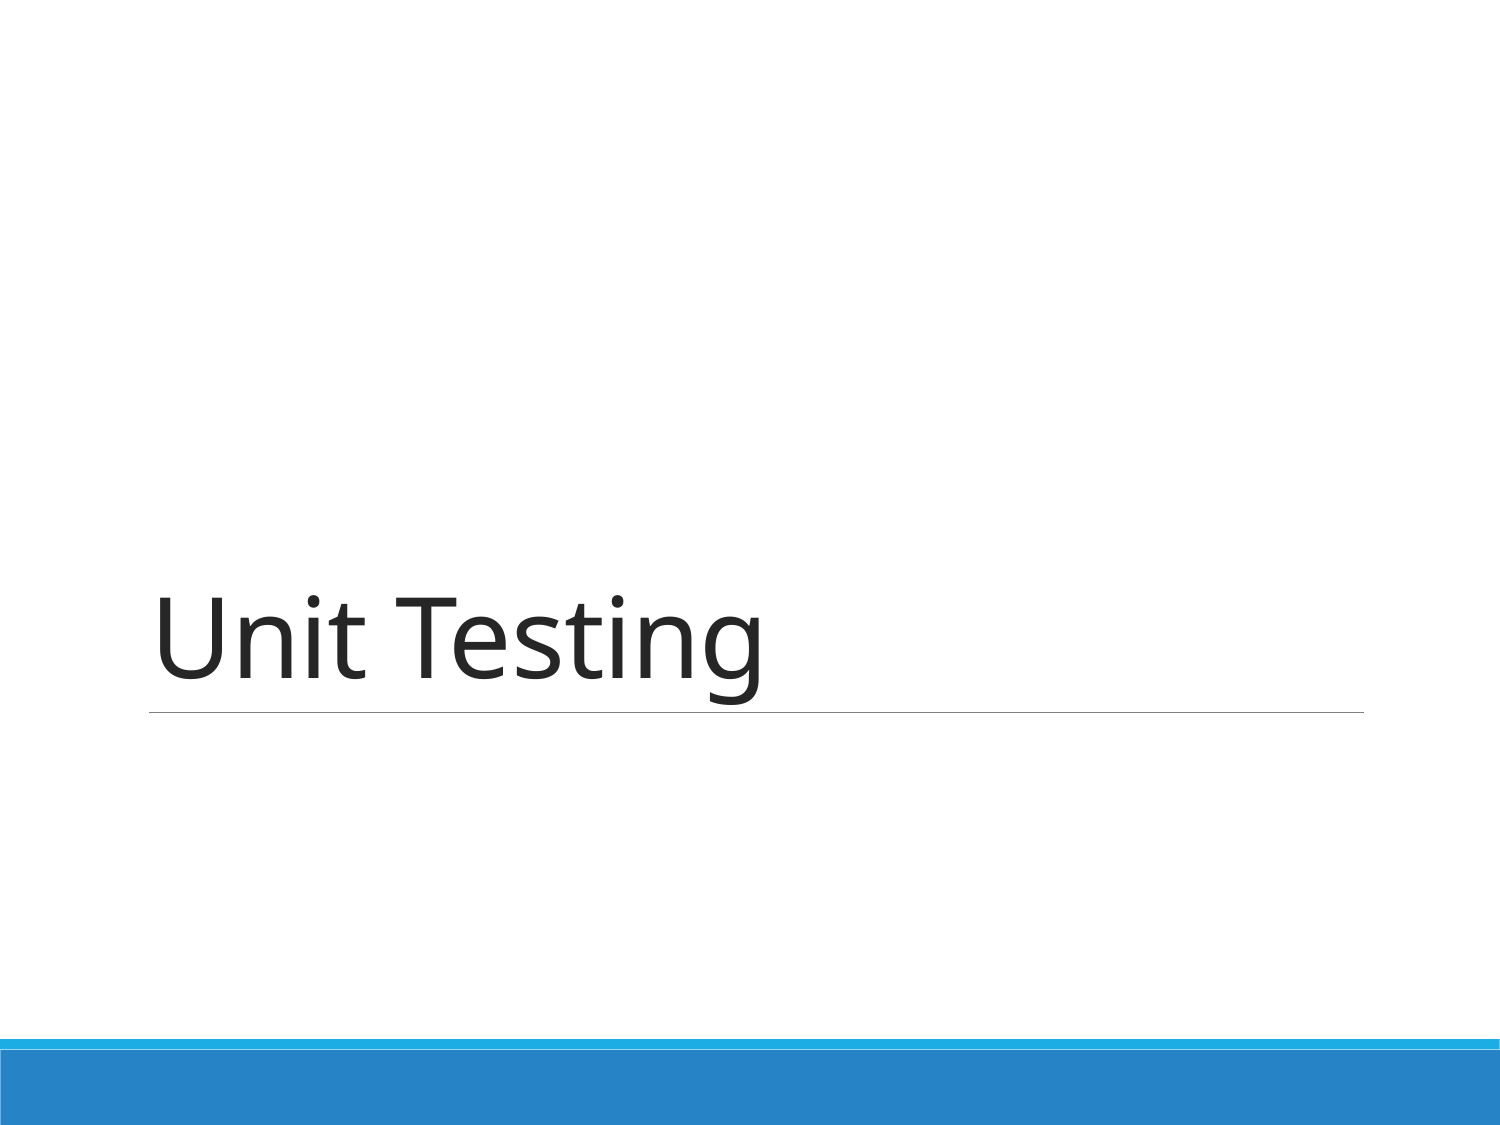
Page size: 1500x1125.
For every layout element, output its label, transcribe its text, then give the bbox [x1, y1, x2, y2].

title Unit Testing [135, 124, 1373, 710]
